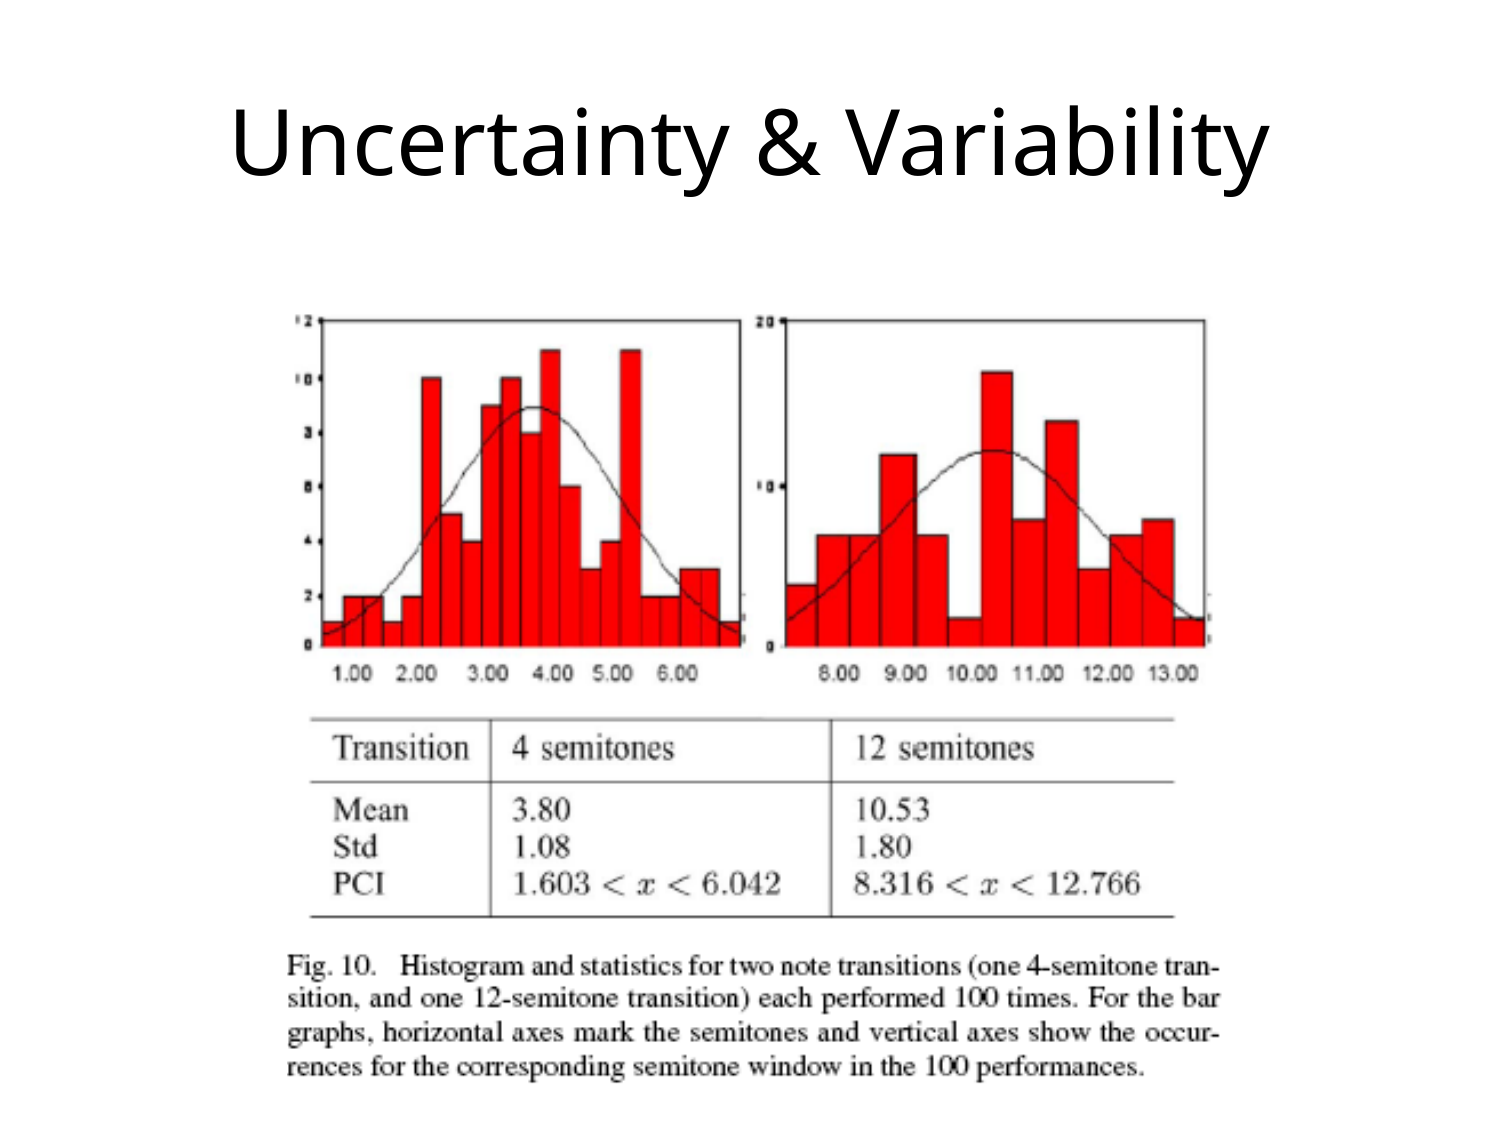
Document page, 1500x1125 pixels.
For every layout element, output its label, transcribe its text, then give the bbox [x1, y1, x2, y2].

picture [287, 288, 1231, 1091]
title Uncertainty & Variability [75, 45, 1425, 233]
